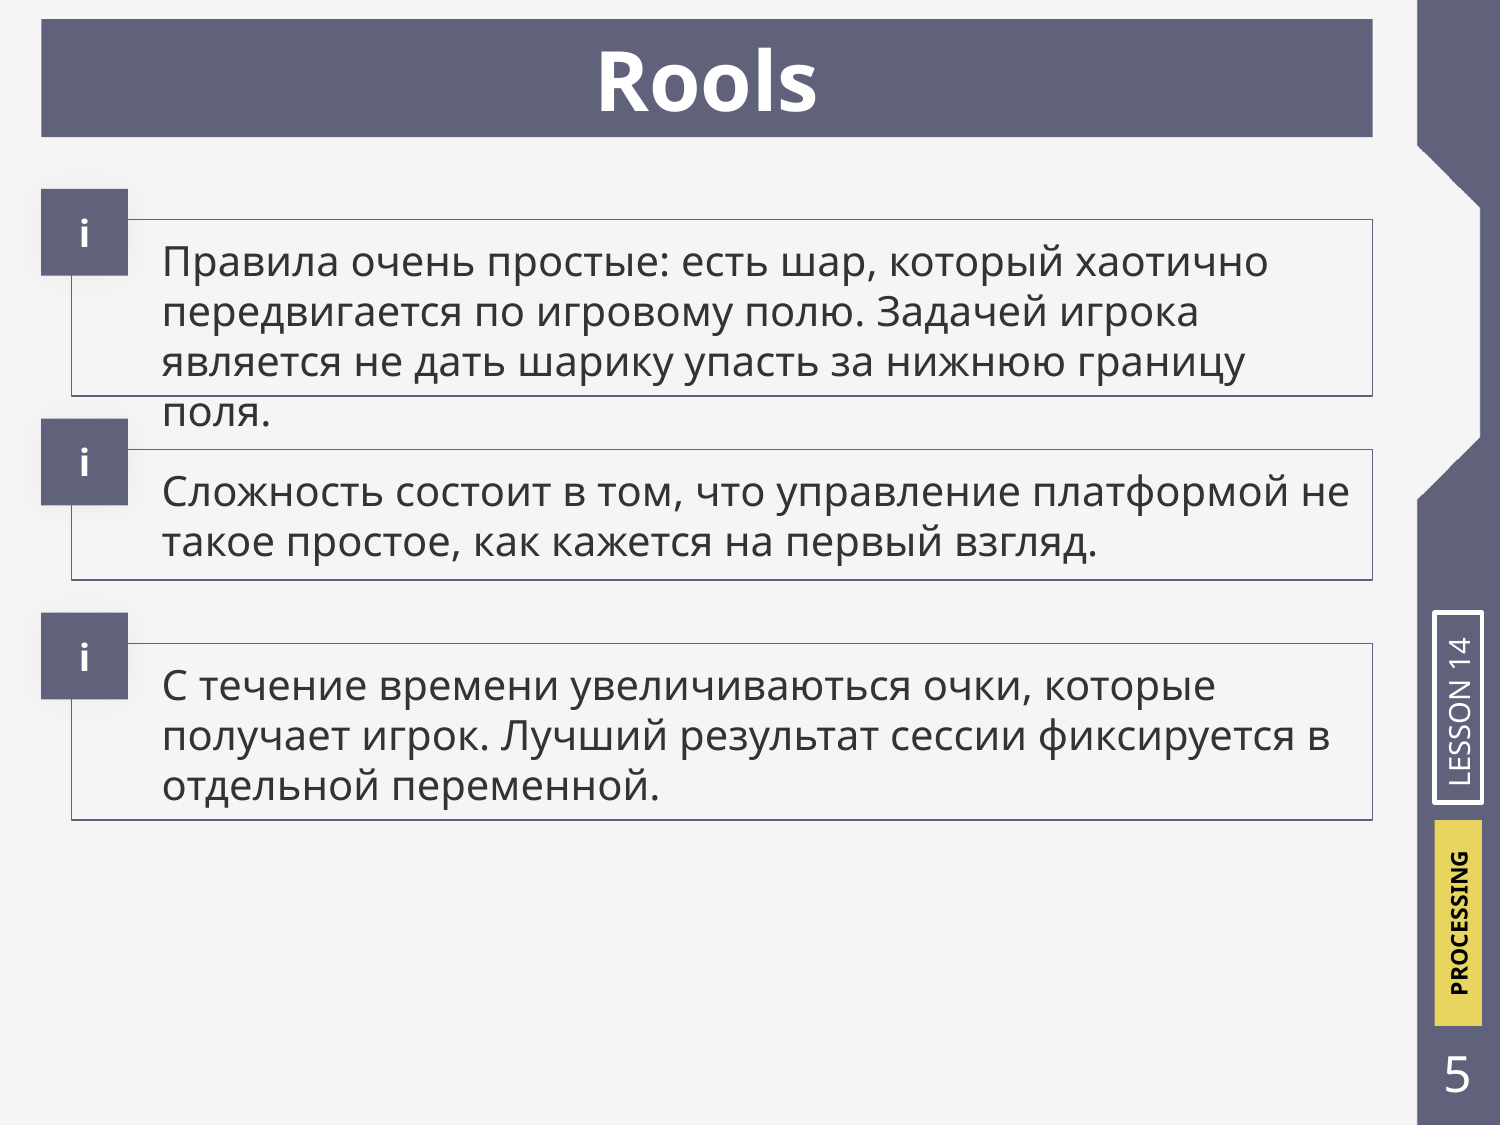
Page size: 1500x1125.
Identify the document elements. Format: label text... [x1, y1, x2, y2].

list LESSON 14 [1432, 610, 1484, 805]
text_box і [41, 418, 128, 506]
picture [0, 0, 1500, 1125]
slide_number ‹#› [1401, 1029, 1500, 1125]
title Rools [41, 19, 1373, 138]
text_box Правила очень простые: есть шар, который хаотично передвигается по игровому полю. Задачей игрока является не дать шарику упасть за нижнюю границу поля. [71, 219, 1373, 397]
text_box і [41, 612, 128, 700]
text_box С течение времени увеличиваються очки, которые получает игрок. Лучший результат сессии фиксируется в отдельной переменной. [71, 643, 1373, 820]
text_box Сложность состоит в том, что управление платформой не такое простое, как кажется на первый взгляд. [71, 449, 1373, 581]
text_box і [41, 188, 128, 276]
